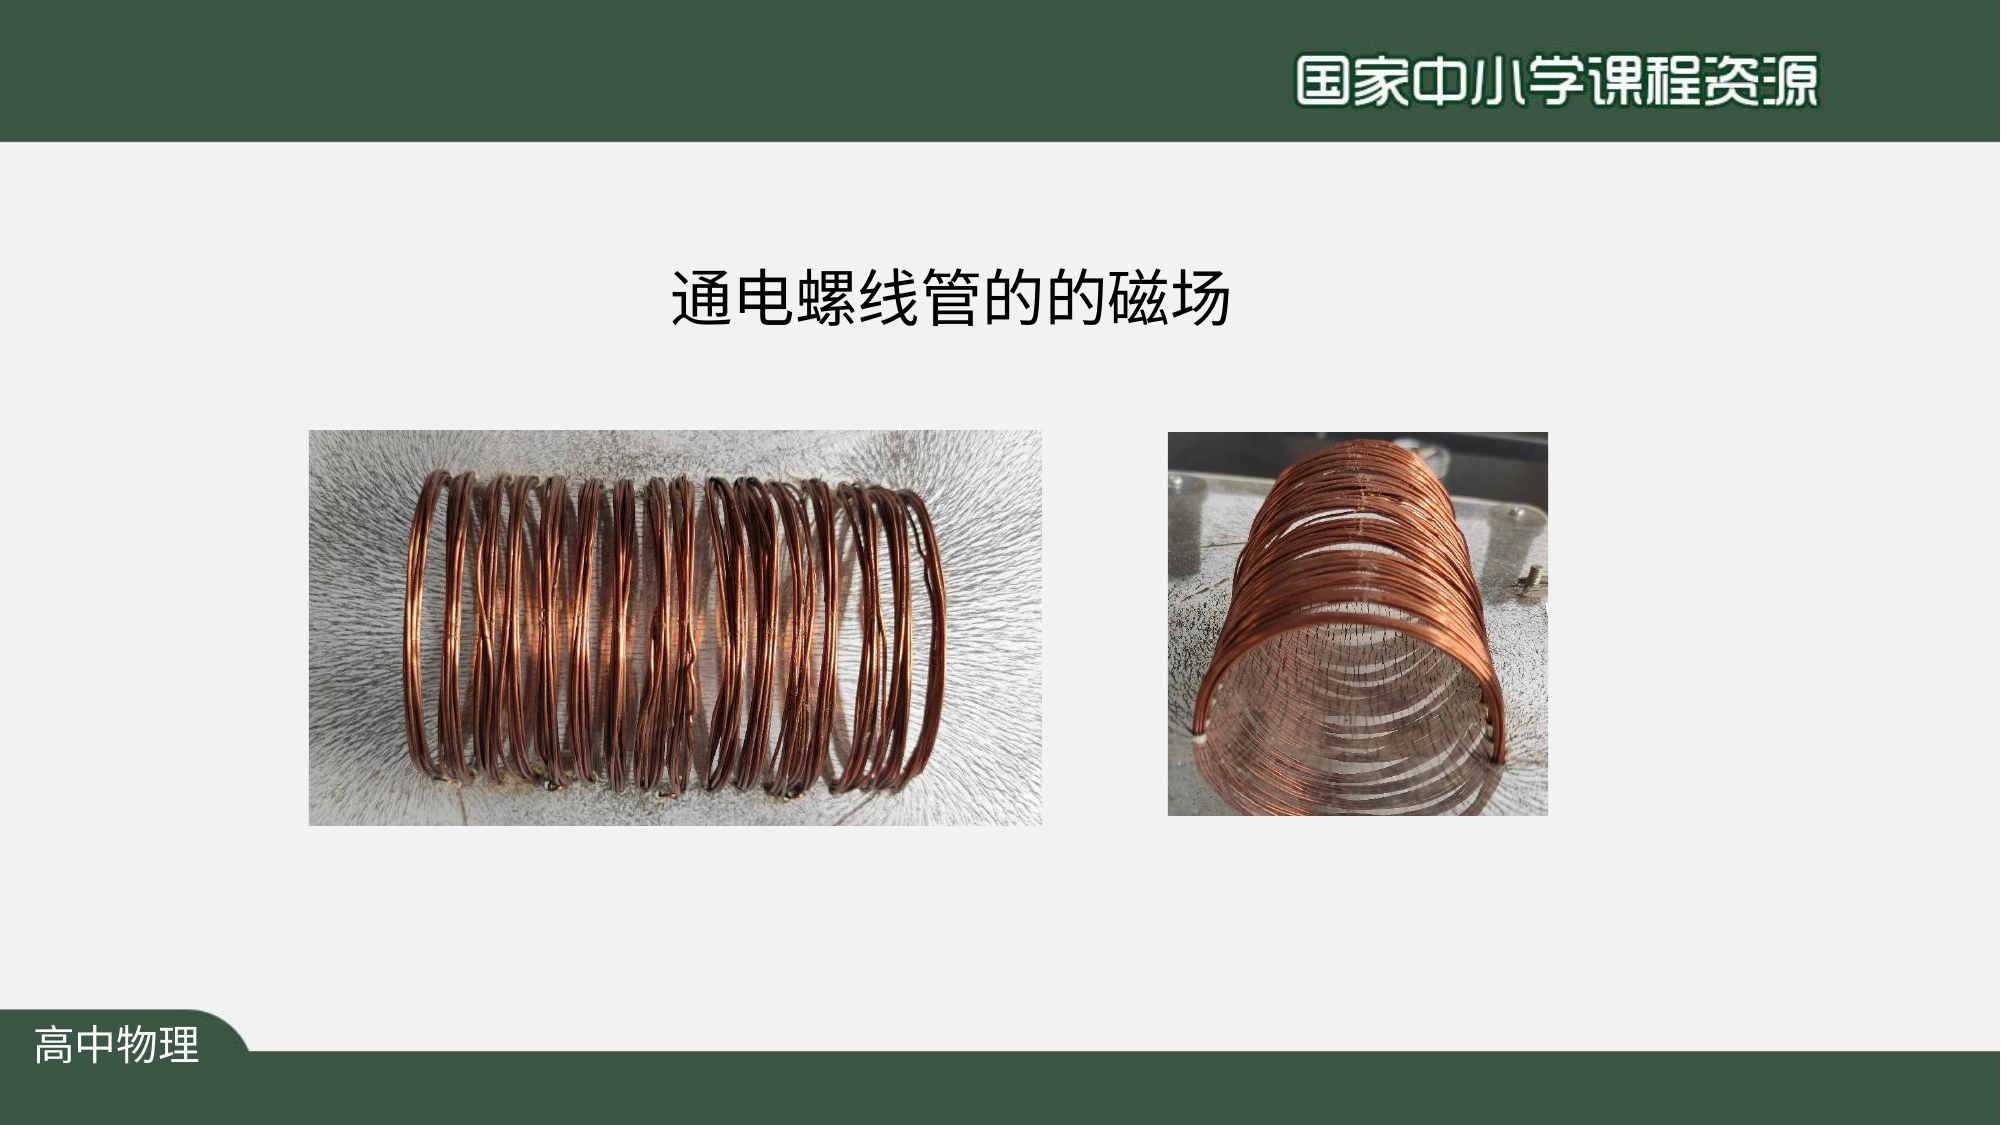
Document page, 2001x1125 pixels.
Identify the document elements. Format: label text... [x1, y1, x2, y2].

footer 高中物理 [31, 1013, 202, 1125]
text_box [1167, 432, 1549, 816]
picture [0, 0, 2000, 1125]
text_box [308, 430, 1042, 826]
title 通电螺线管的的磁场 [668, 256, 1235, 447]
